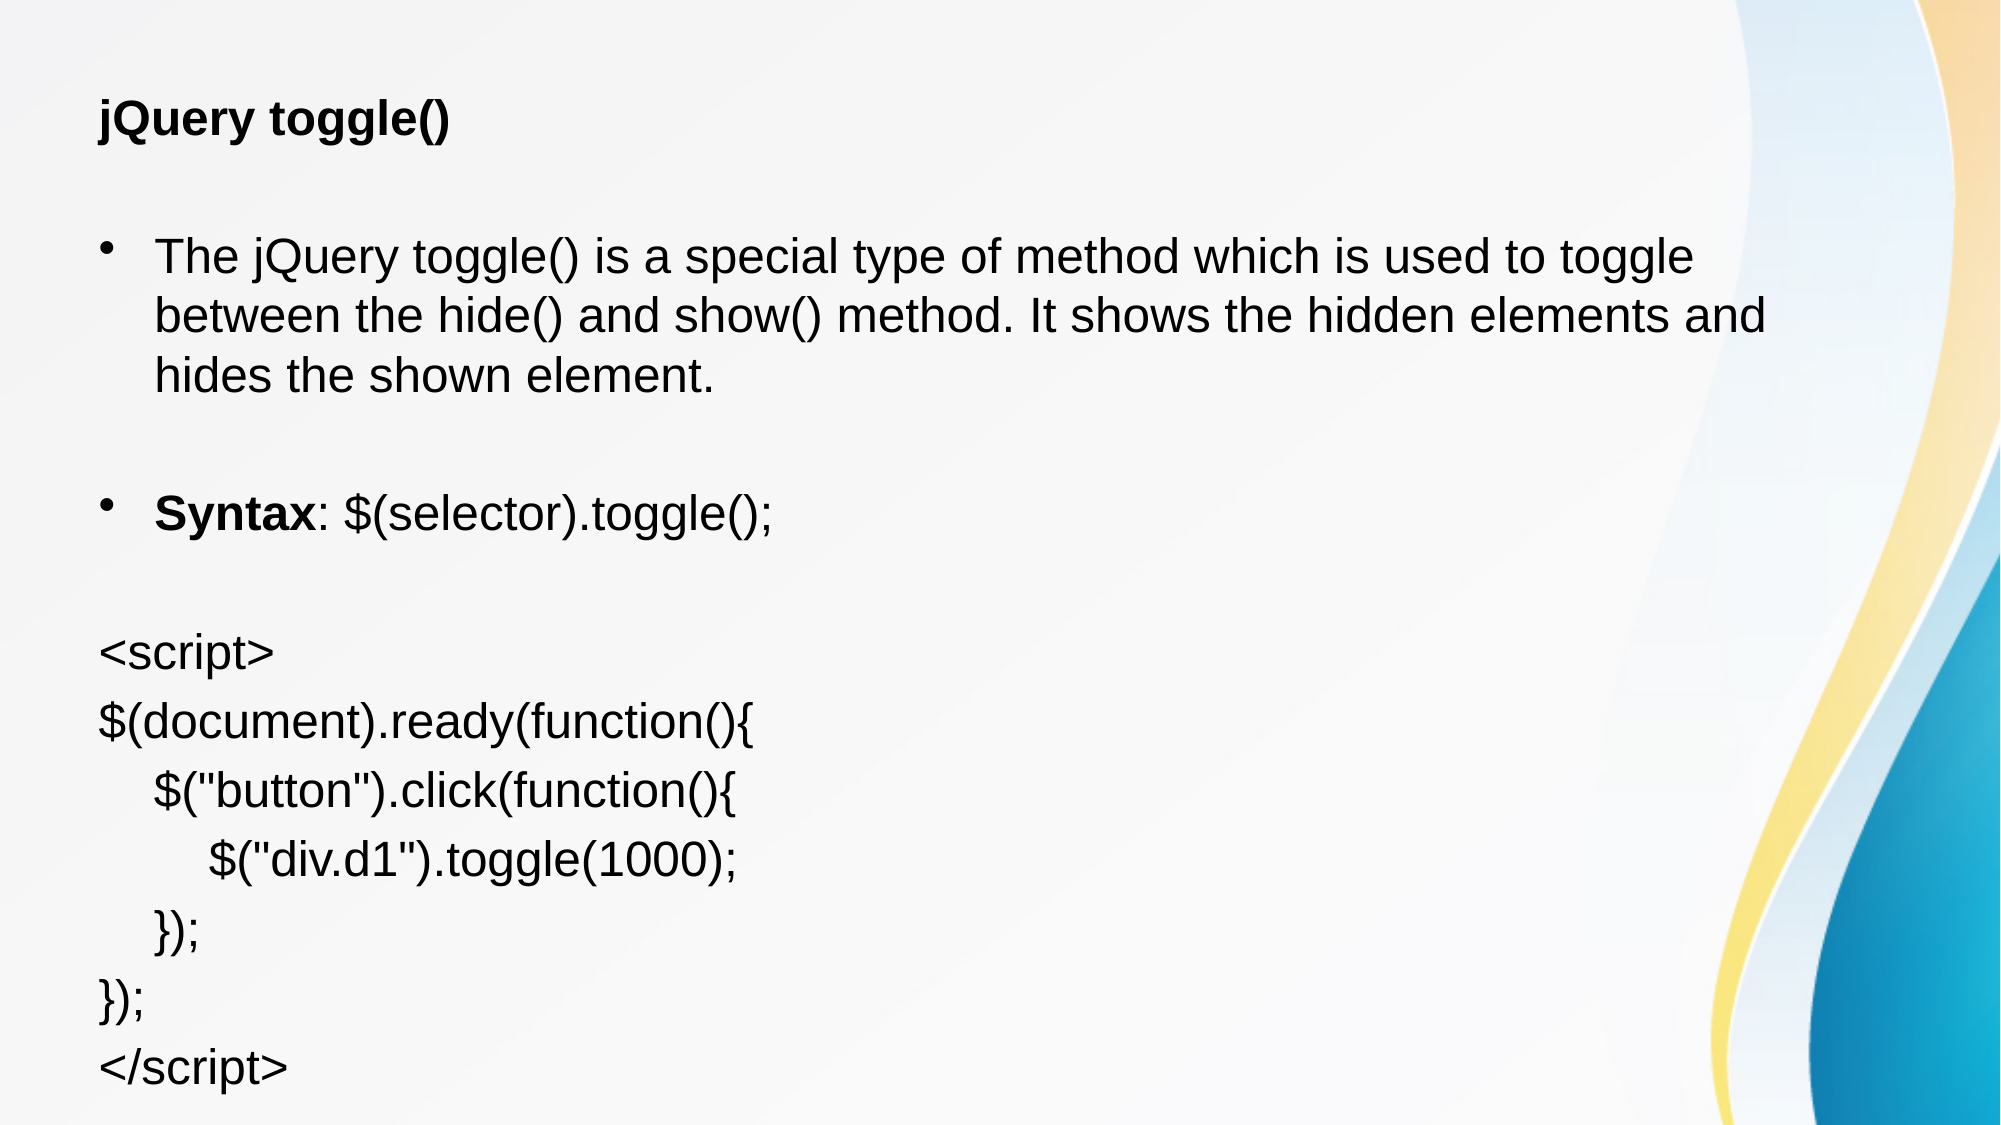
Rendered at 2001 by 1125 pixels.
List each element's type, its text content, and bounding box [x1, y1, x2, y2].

list jQuery toggle() The jQuery toggle() is a special type of method which is used to toggle between the hide() and show() method. It shows the hidden elements and hides the shown element. Syntax: $(selector).toggle(); <script> $(document).ready(function(){ $("button").click(function(){ $("div.d1").toggle(1000); }); }); </script> [83, 78, 1885, 1103]
picture [0, 0, 2001, 1125]
